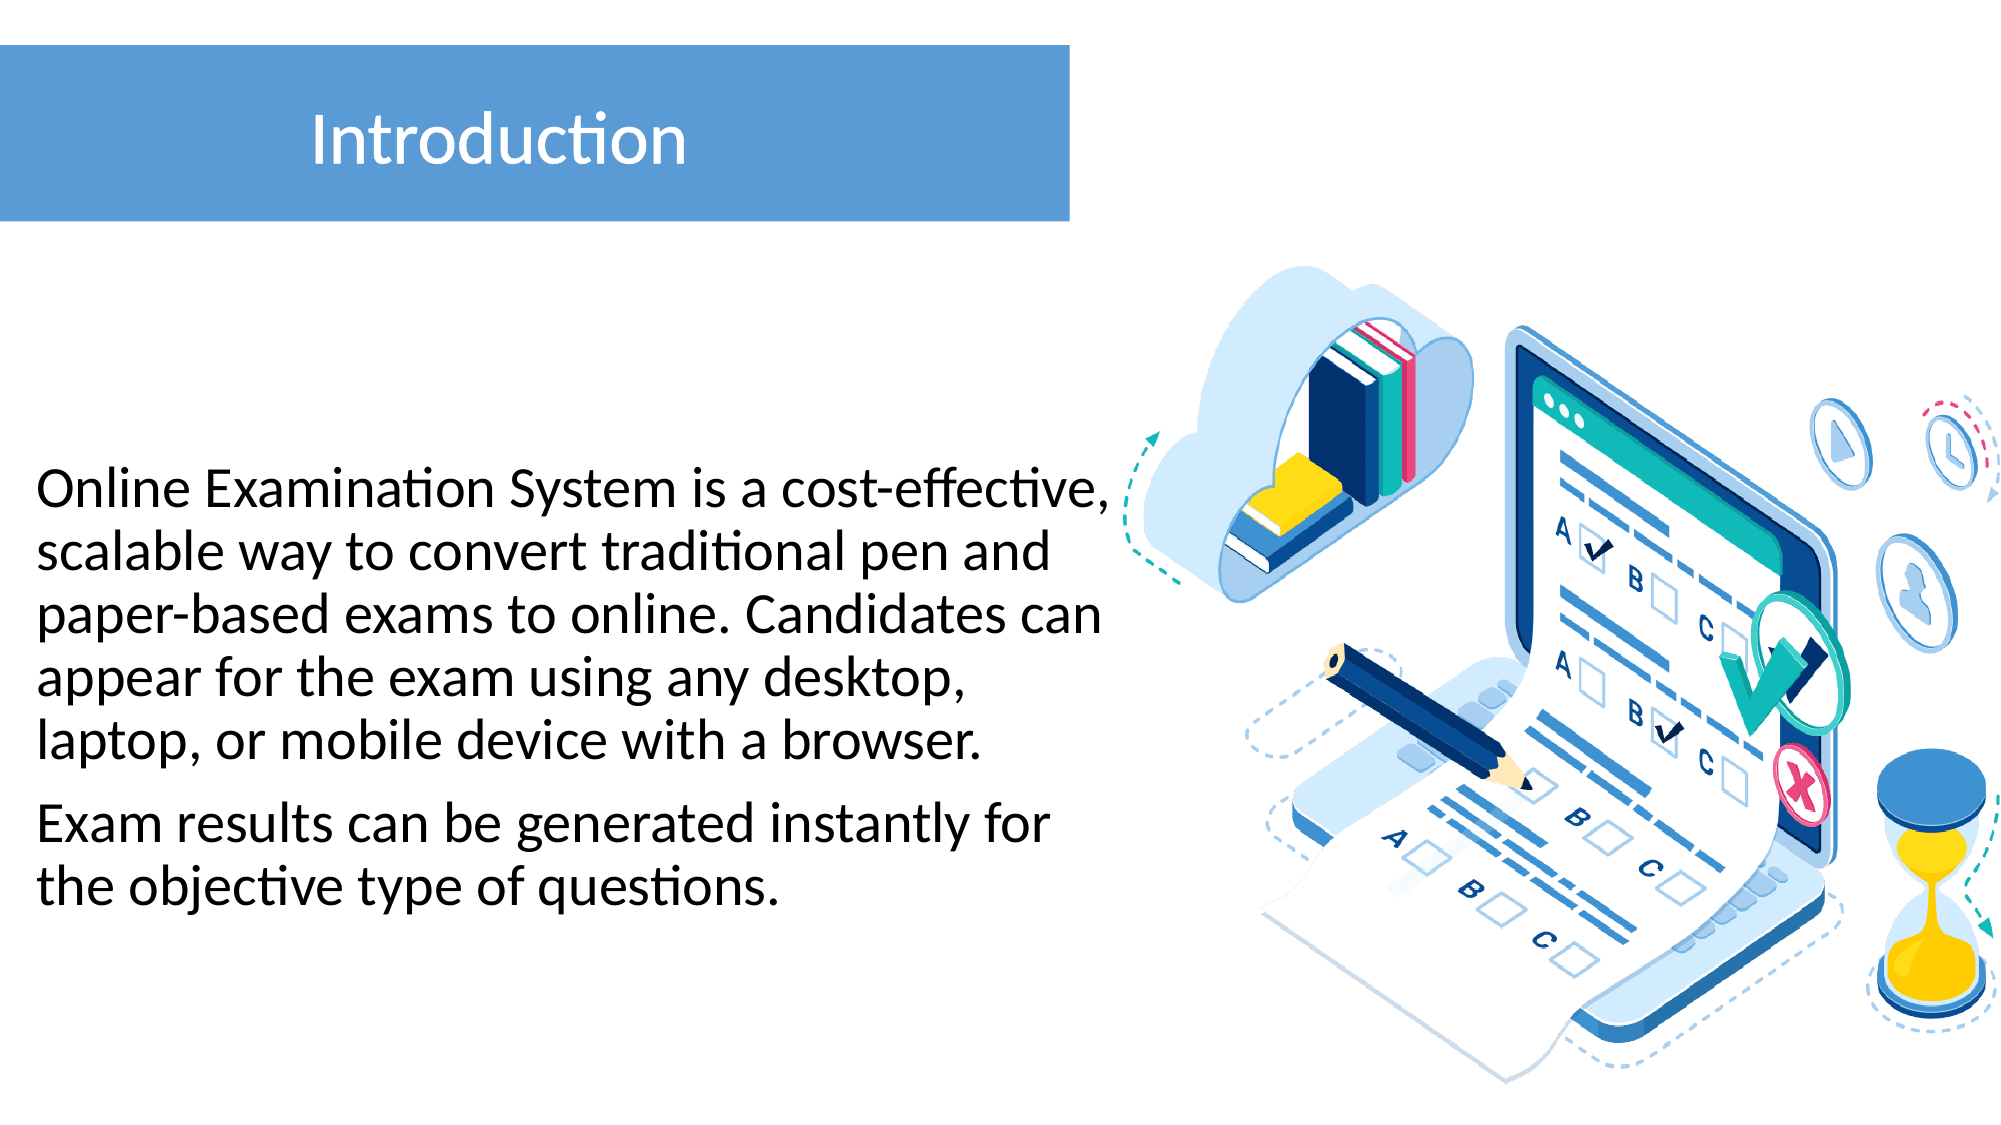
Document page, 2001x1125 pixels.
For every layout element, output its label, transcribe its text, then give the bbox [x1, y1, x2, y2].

picture [1123, 266, 2000, 1085]
list Online Examination System is a cost-effective, scalable way to convert traditional pen and paper-based exams to online. Candidates can appear for the exam using any desktop, laptop, or mobile device with a browser. Exam results can be generated instantly for the objective type of questions. [21, 450, 1123, 989]
text_box Introduction [0, 44, 1071, 222]
